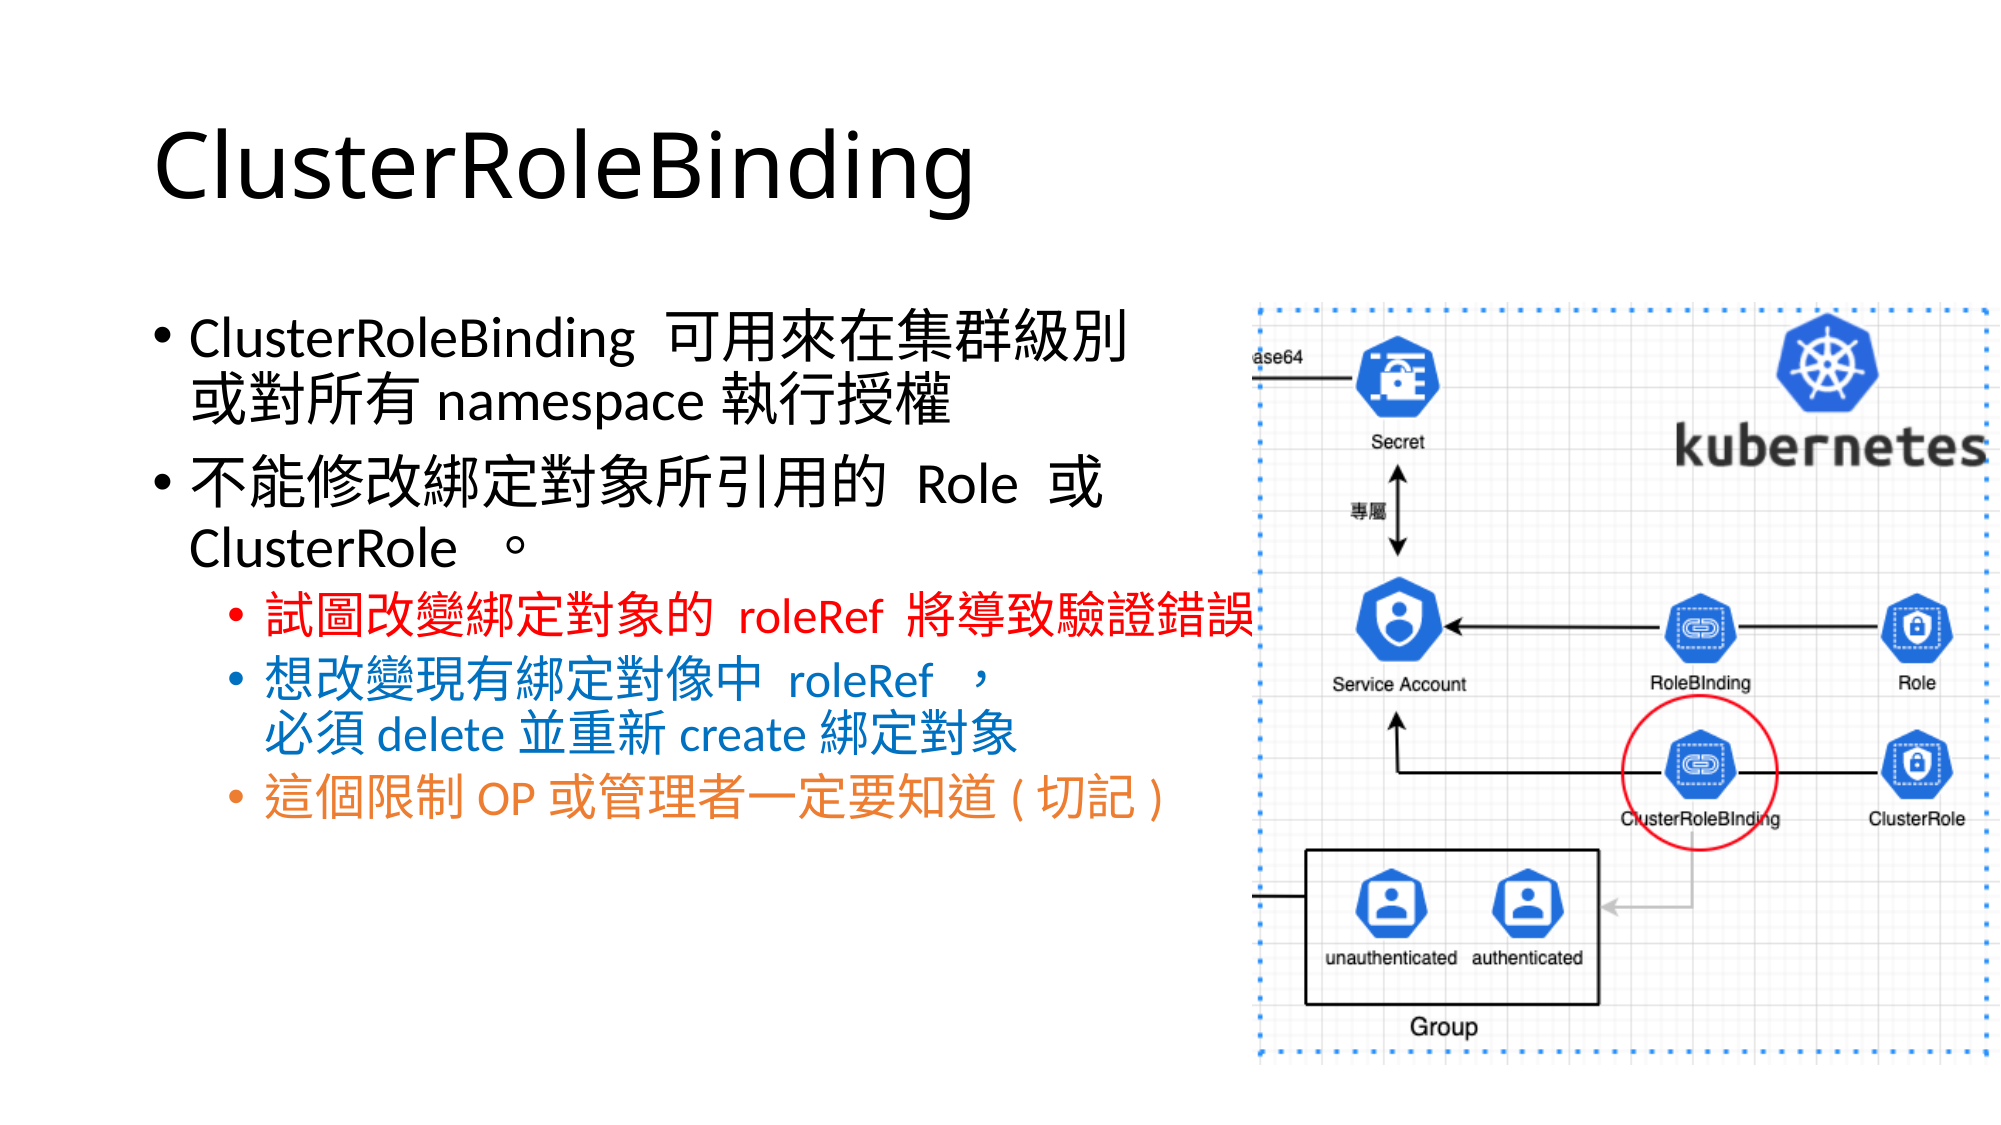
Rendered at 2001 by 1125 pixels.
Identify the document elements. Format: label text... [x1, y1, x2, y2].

title ClusterRoleBinding [137, 59, 1863, 278]
list ClusterRoleBinding 可用來在集群級別 或對所有namespace執行授權 不能修改綁定對象所引用的 Role 或 ClusterRole 。 試圖改變綁定對象的 roleRef 將導致驗證錯誤 想改變現有綁定對像中 roleRef ， 必須delete並重新create綁定對象 這個限制OP或管理者一定要知道(切記) [137, 299, 1863, 1014]
picture [1252, 302, 2000, 1066]
